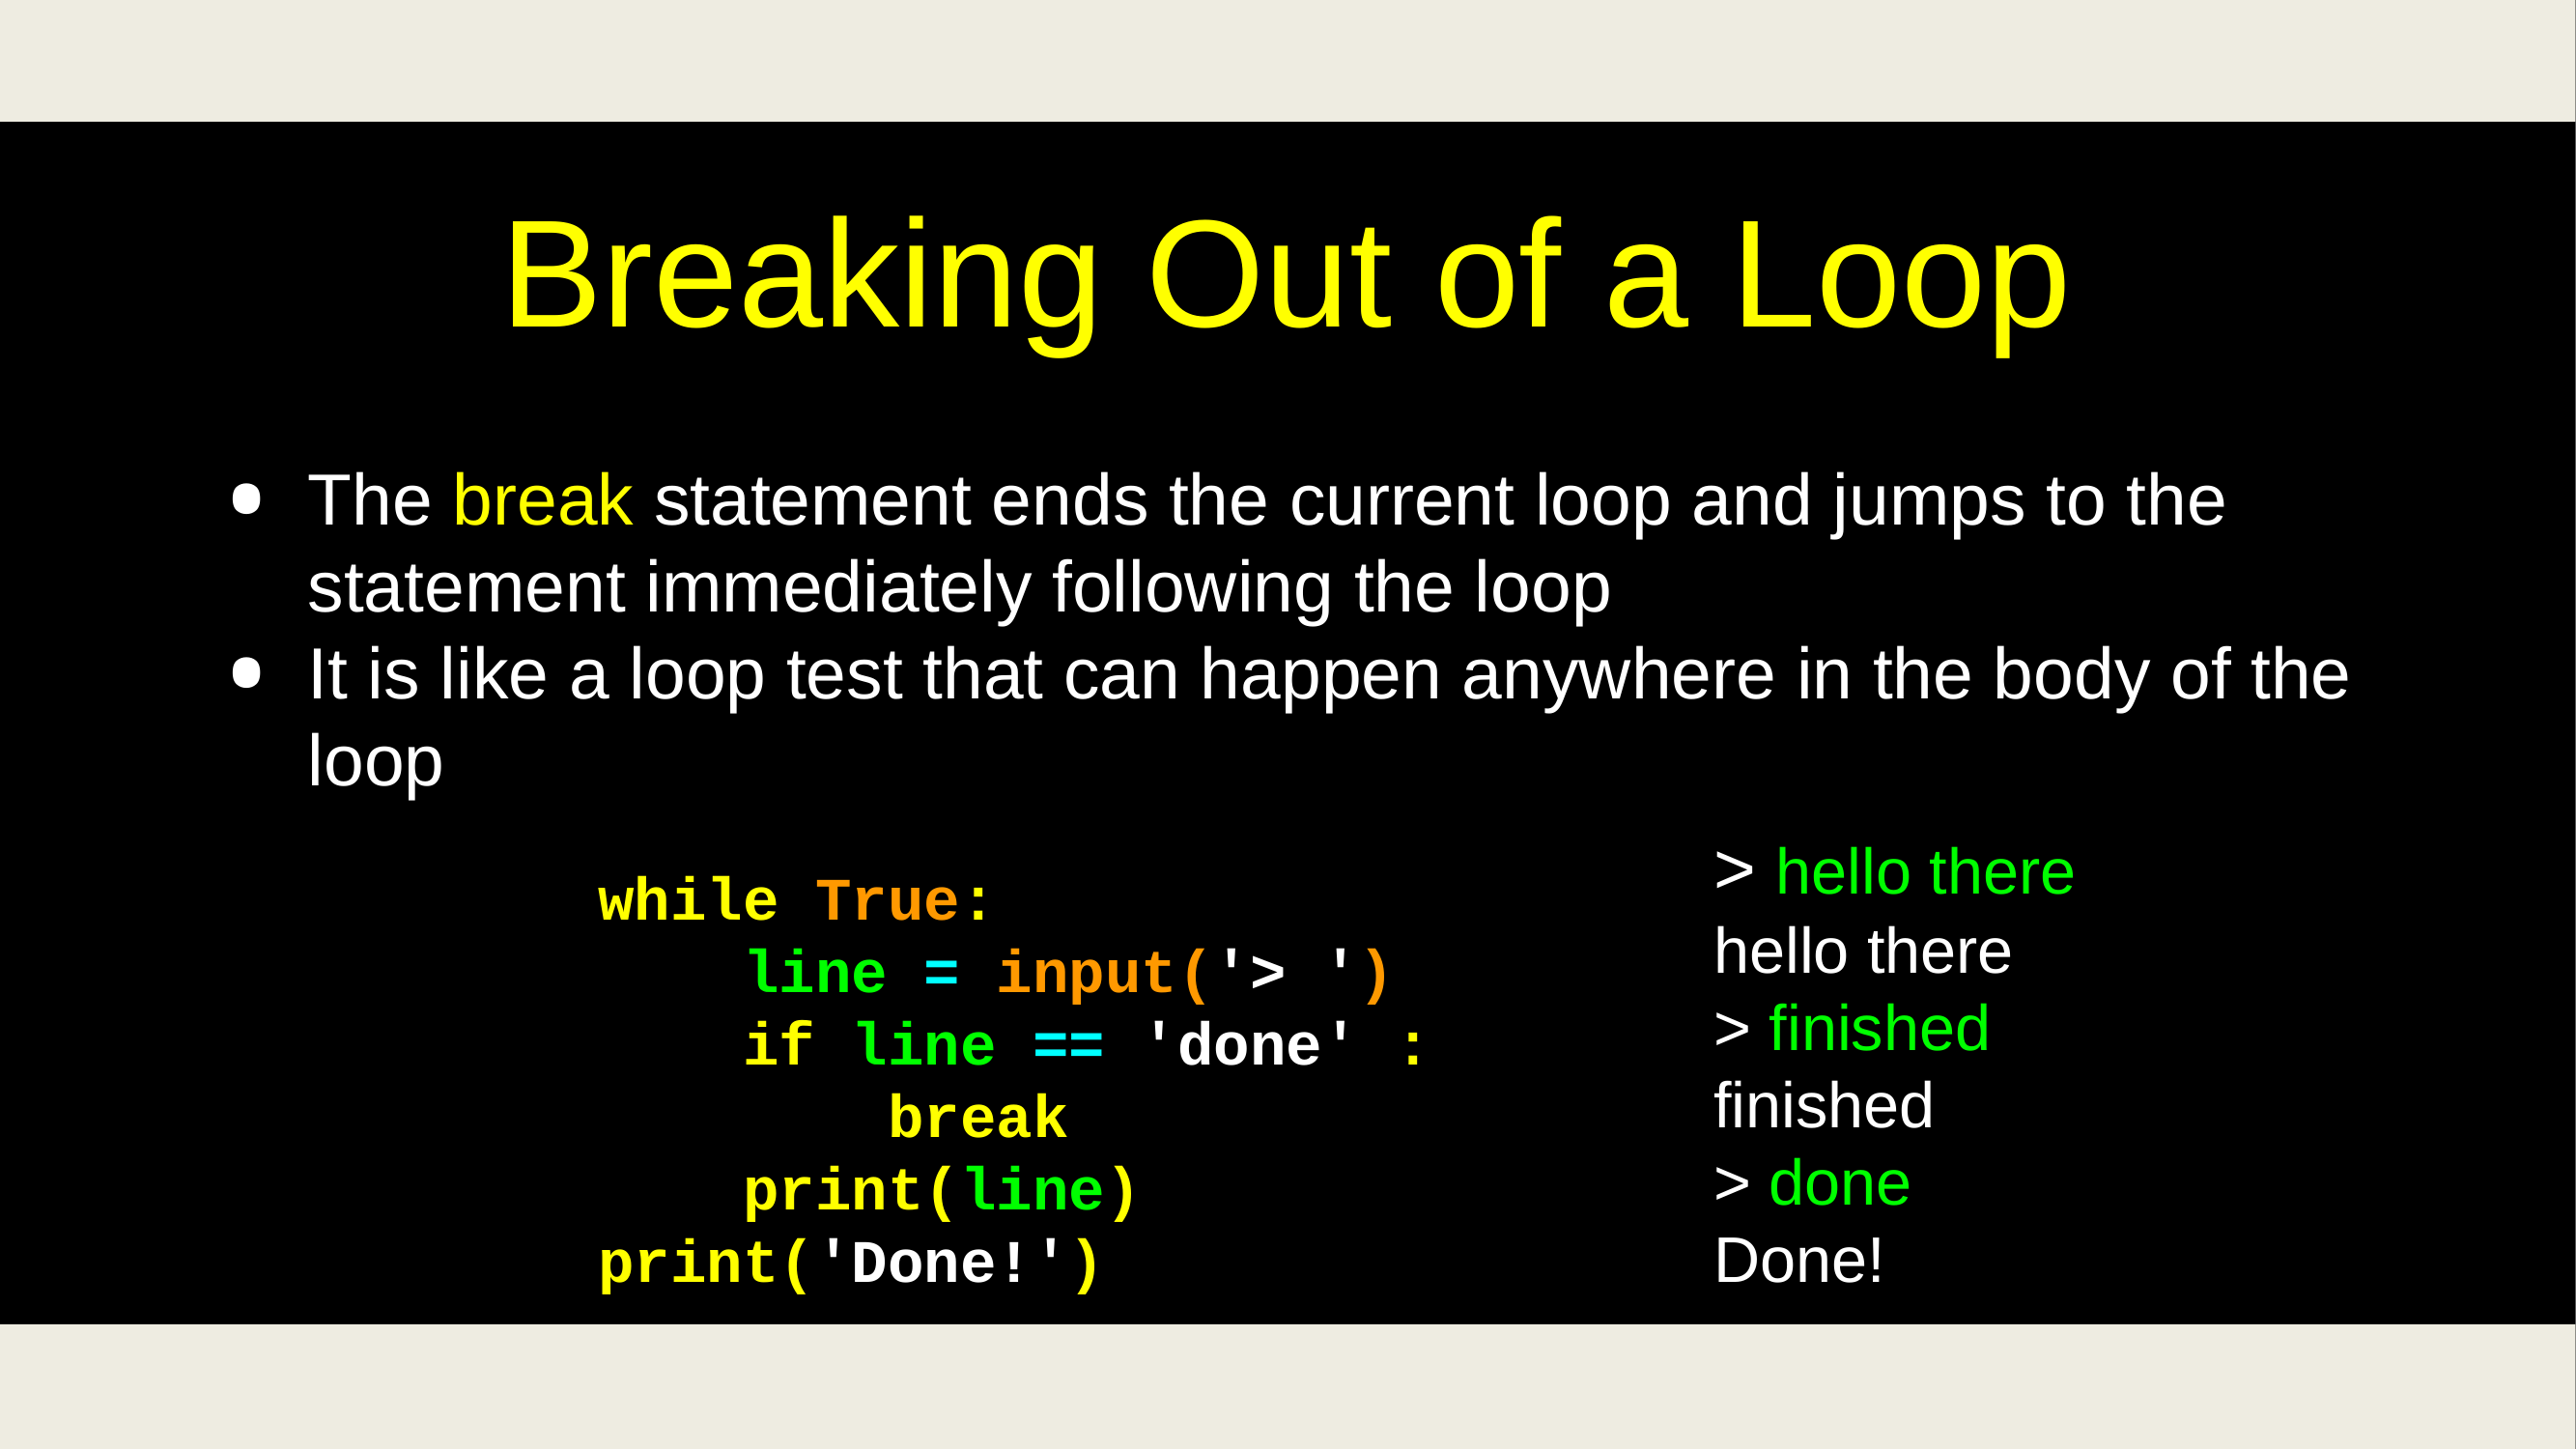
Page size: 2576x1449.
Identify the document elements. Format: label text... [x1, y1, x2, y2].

text_box > hello there hello there > finished finished > done Done! [1713, 824, 2100, 1293]
text_box The break statement ends the current loop and jumps to the statement immediately following the loop It is like a loop test that can happen anywhere in the body of the loop [183, 412, 2391, 841]
text_box Breaking Out of a Loop [183, 129, 2391, 403]
text_box while True: line = input('> ') if line == 'done' : break print(line) print('Done!') [598, 840, 1617, 1314]
